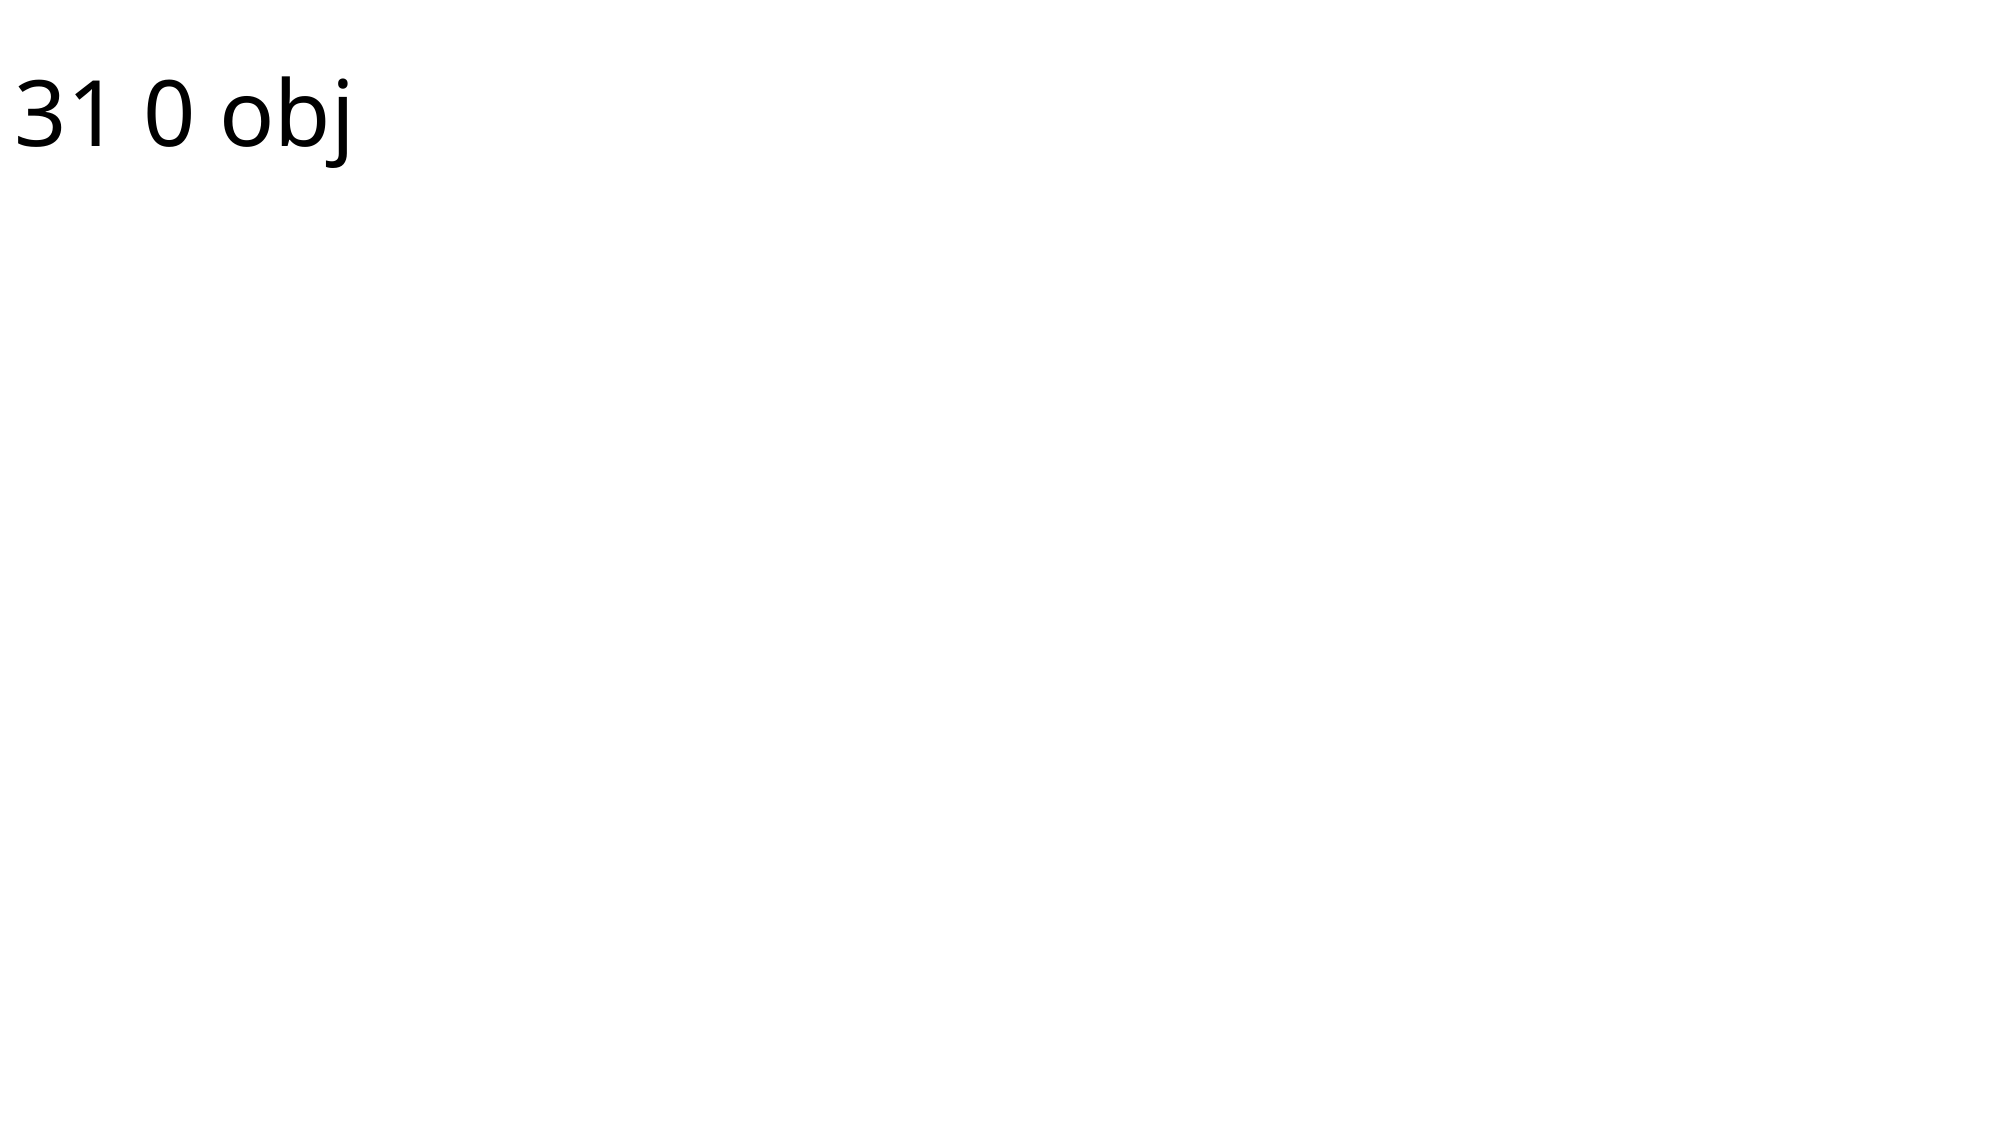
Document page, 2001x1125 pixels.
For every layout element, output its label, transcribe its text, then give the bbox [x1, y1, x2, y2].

title 31 0 obj [0, 59, 1725, 278]
